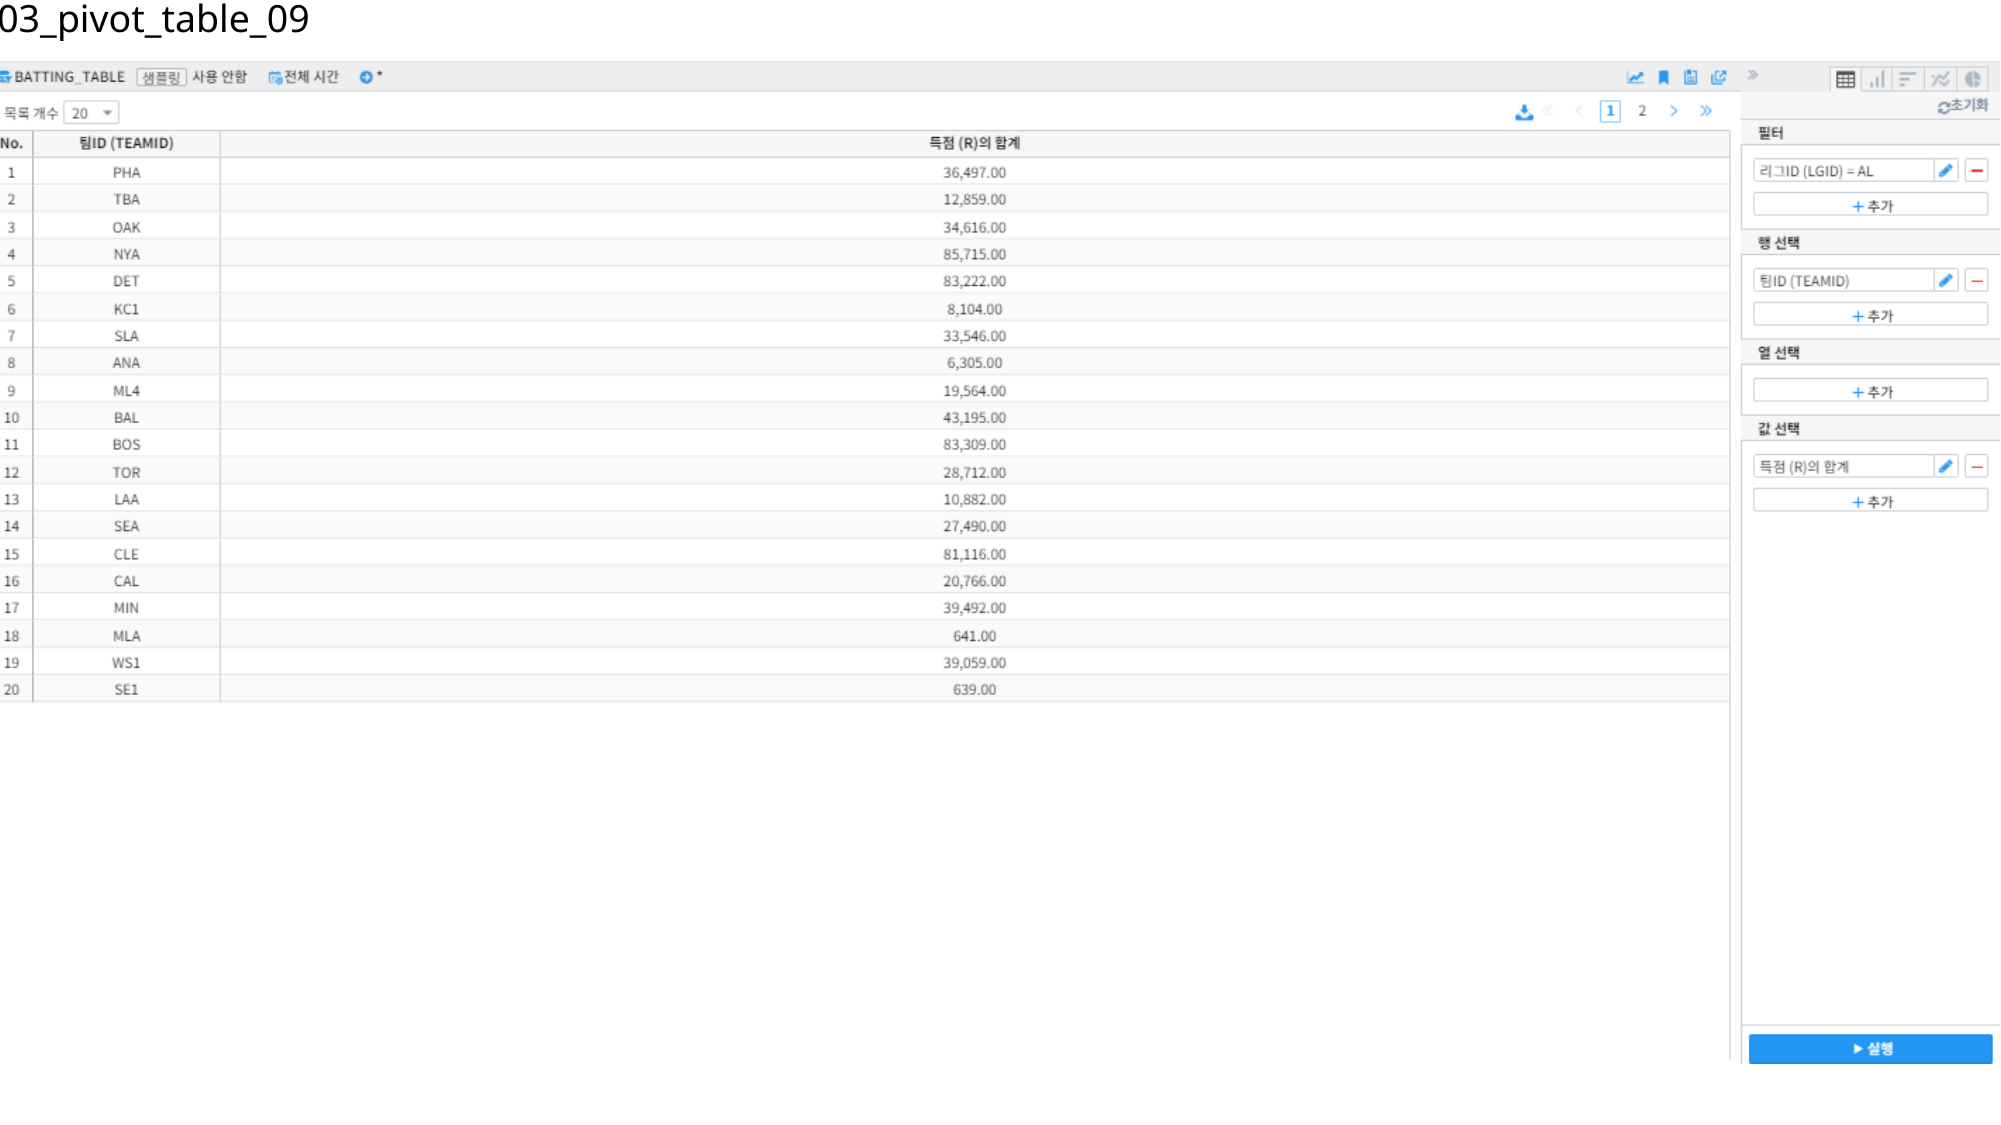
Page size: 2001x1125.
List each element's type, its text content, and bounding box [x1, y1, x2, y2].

text_box 03_pivot_table_09 [0, 0, 374, 48]
picture [0, 61, 2000, 1064]
